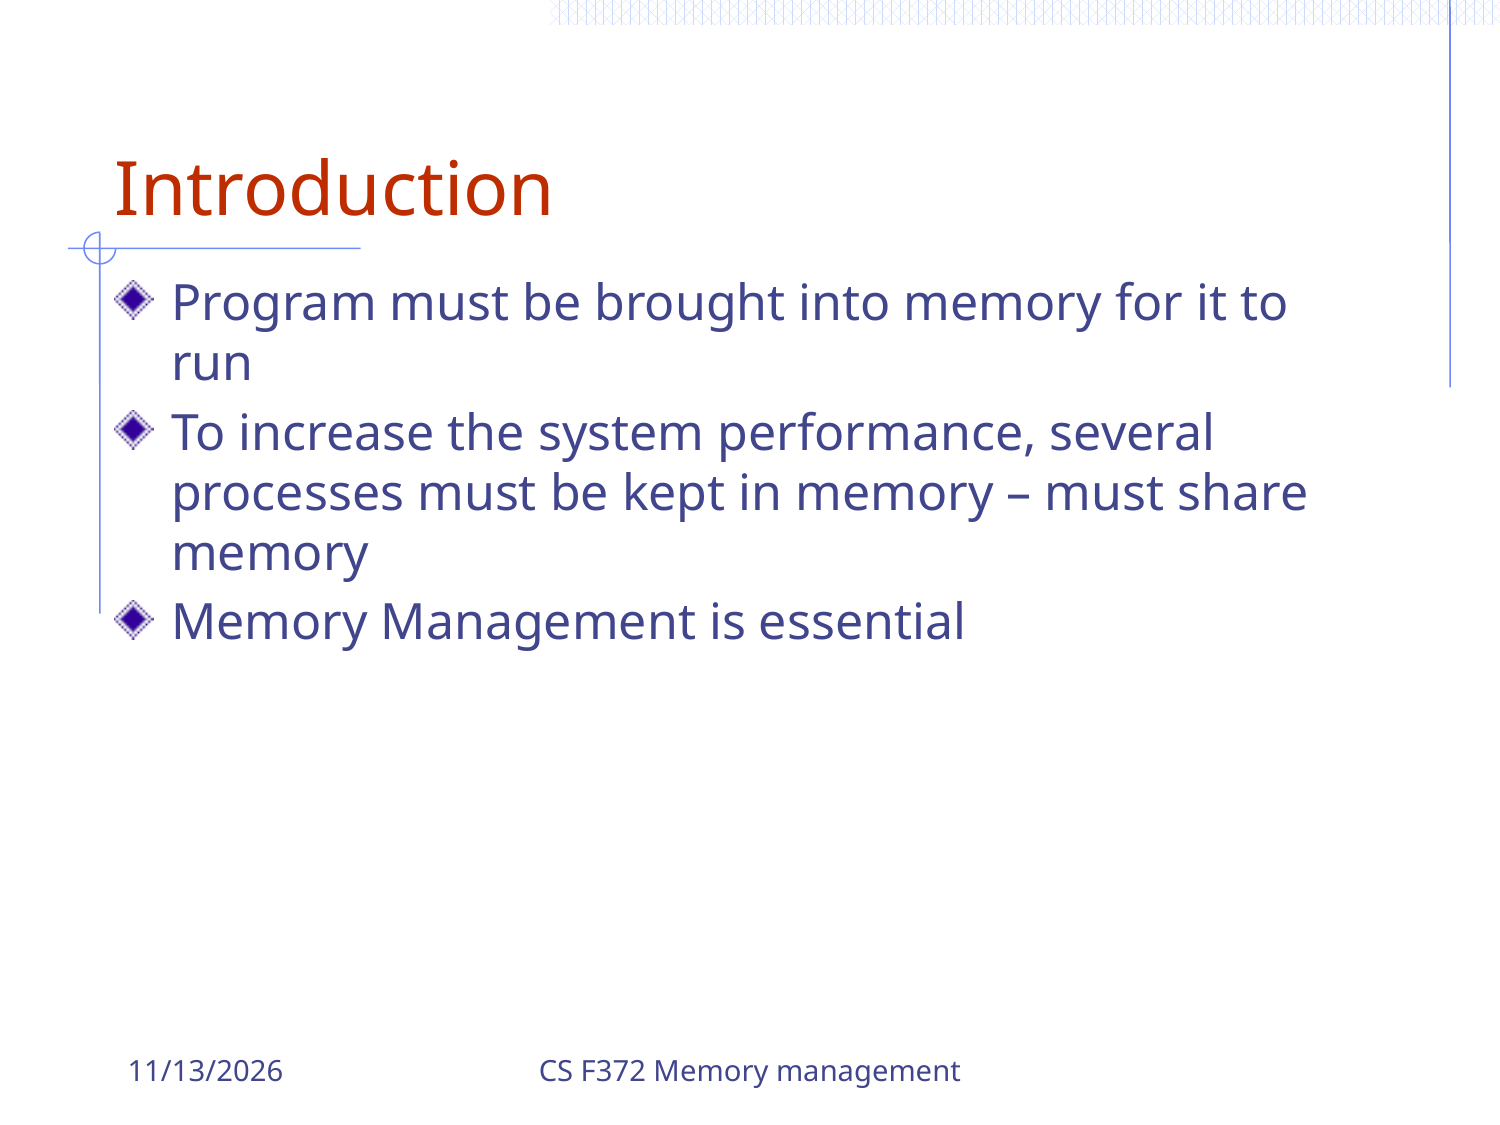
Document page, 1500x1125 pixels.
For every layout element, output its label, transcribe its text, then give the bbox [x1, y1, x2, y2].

title Introduction [99, 50, 1375, 238]
footer CS F372 Memory management [512, 1025, 988, 1100]
picture [114, 410, 154, 450]
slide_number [112, 1025, 425, 1100]
picture [114, 280, 154, 320]
list Program must be brought into memory for it to run To increase the system performance, several processes must be kept in memory – must share memory Memory Management is essential [99, 262, 1375, 910]
picture [114, 600, 154, 640]
